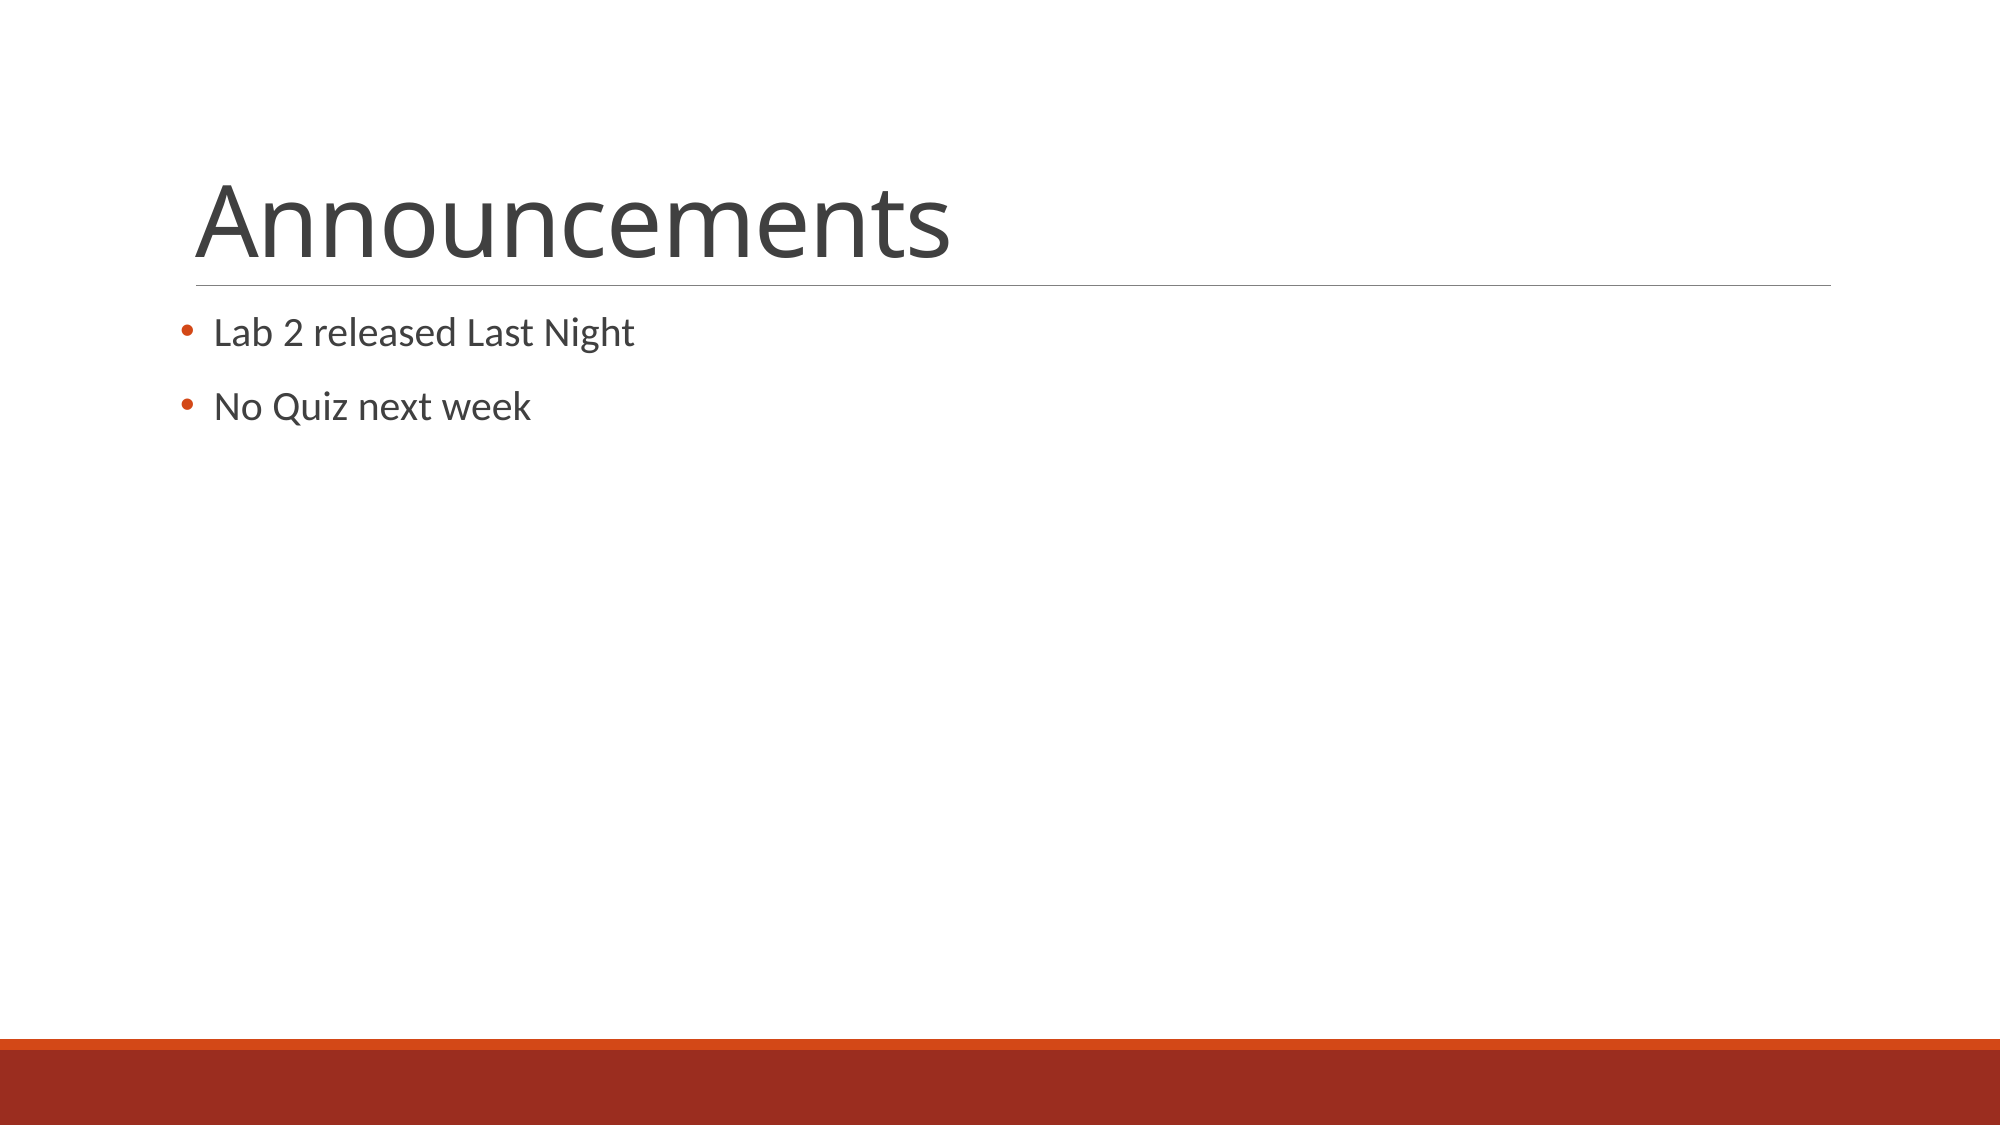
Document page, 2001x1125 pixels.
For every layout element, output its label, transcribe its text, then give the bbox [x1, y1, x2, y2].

title Announcements [180, 47, 1830, 285]
list Lab 2 released Last Night No Quiz next week [180, 302, 1830, 963]
